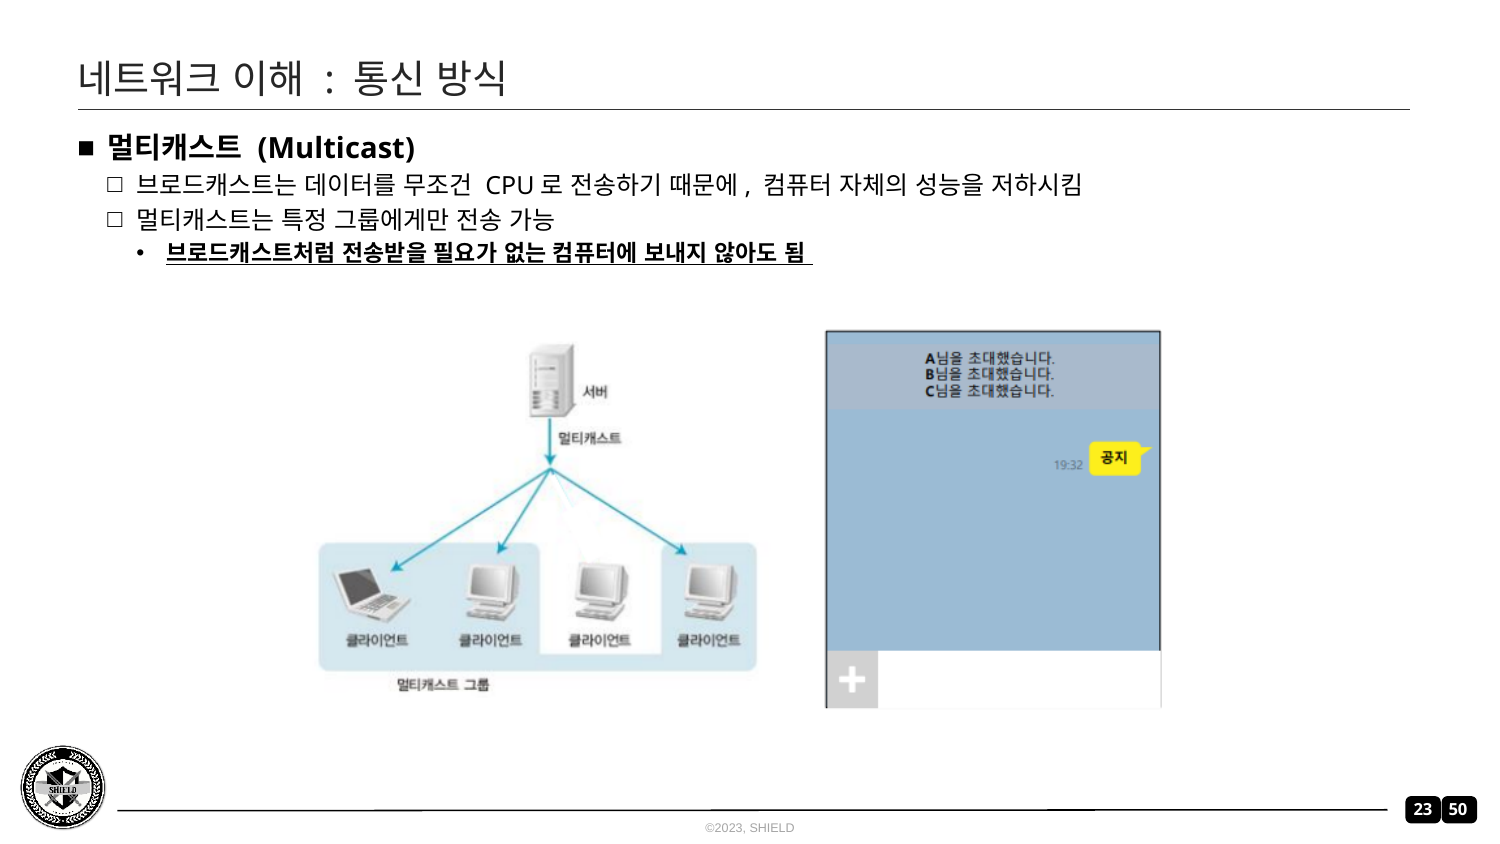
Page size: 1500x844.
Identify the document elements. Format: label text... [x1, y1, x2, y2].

title 네트워크 이해 : 통신 방식 [62, 46, 1438, 110]
list 멀티캐스트 (Multicast) 브로드캐스트는 데이터를 무조건 CPU로 전송하기 때문에, 컴퓨터 자체의 성능을 저하시킴 멀티캐스트는 특정 그룹에게만 전송 가능 브로드캐스트처럼 전송받을 필요가 없는 컴퓨터에 보내지 않아도 됨 [62, 121, 1438, 760]
picture [18, 743, 107, 831]
picture [311, 309, 1189, 737]
